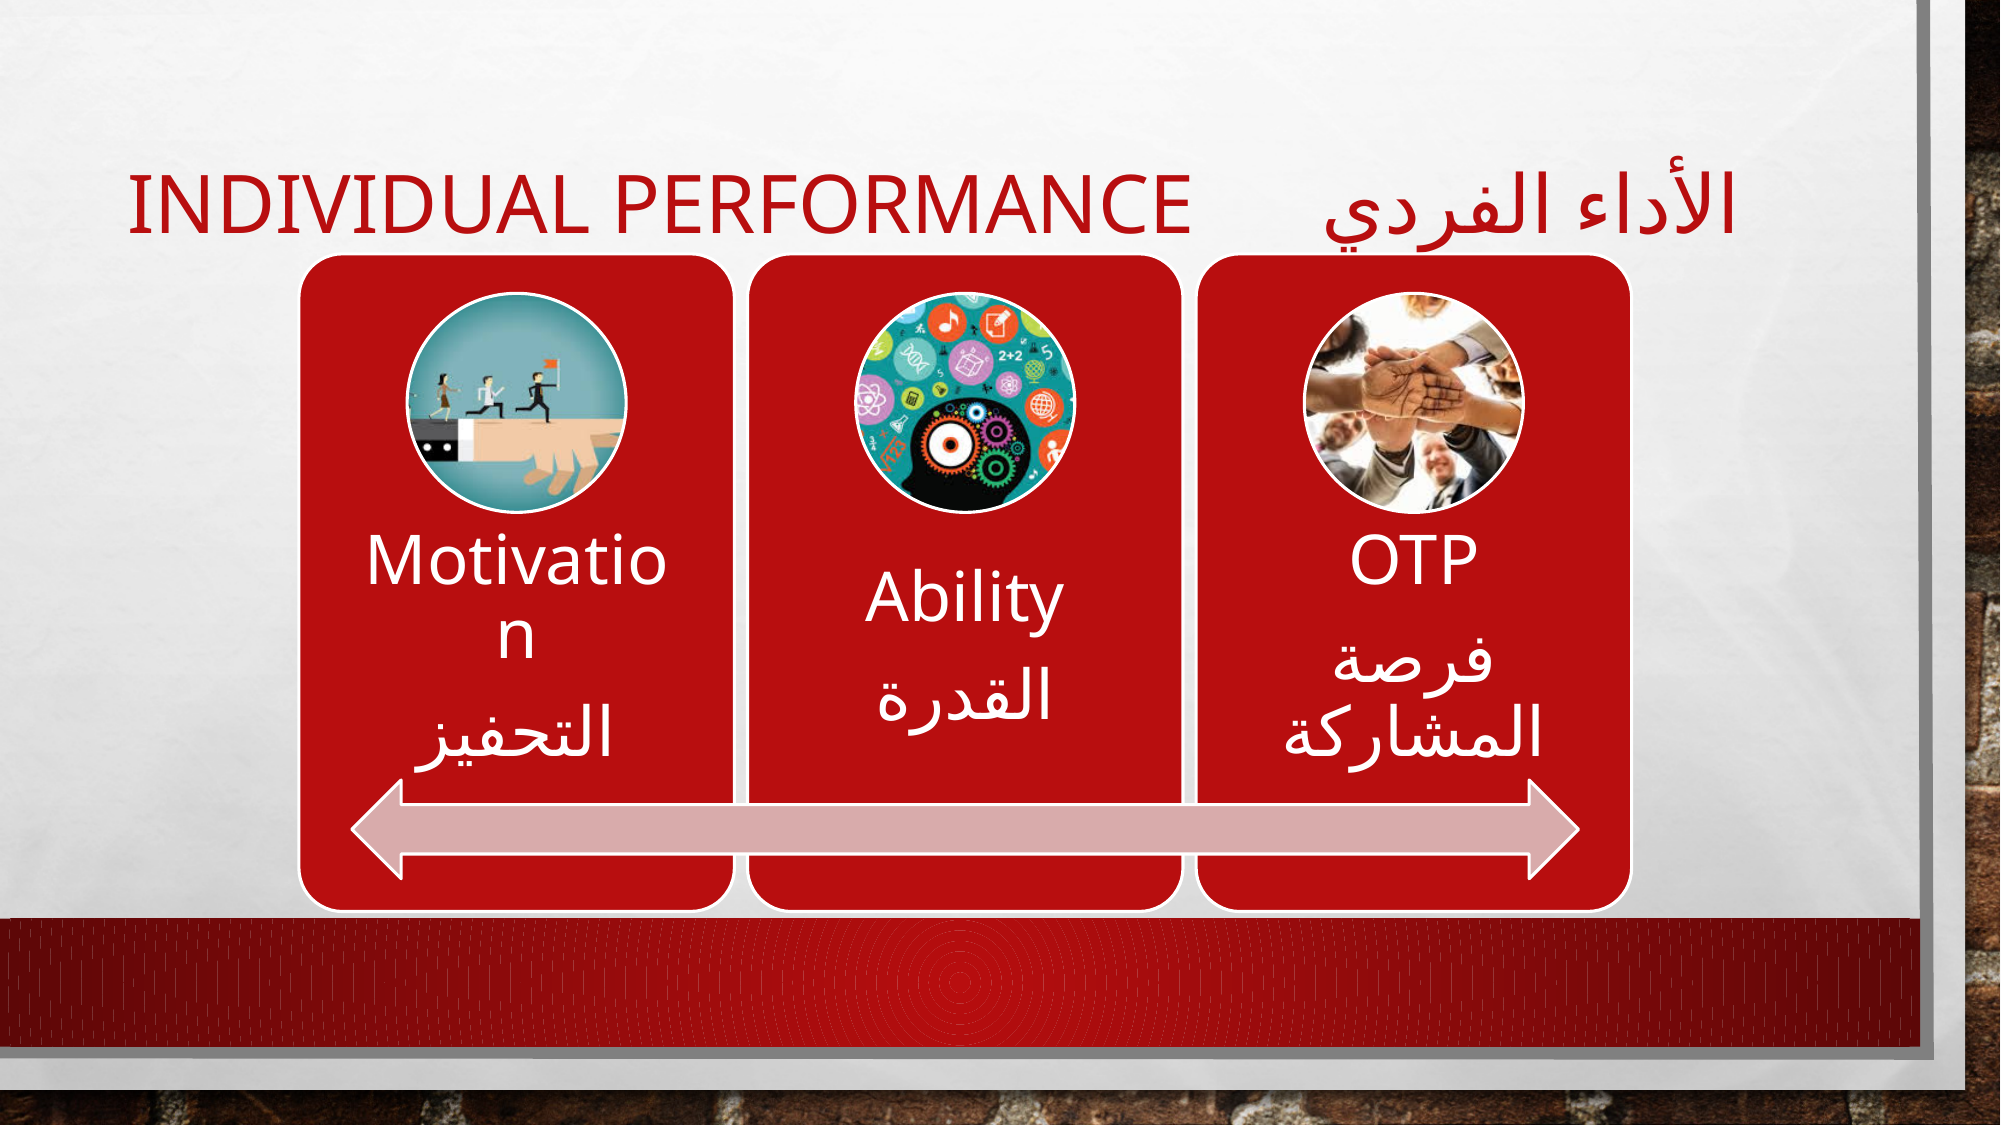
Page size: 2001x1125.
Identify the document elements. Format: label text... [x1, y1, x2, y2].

picture [0, 0, 2000, 1125]
title Individual Performance الأداء الفردي [112, 112, 1818, 302]
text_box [298, 253, 1633, 912]
